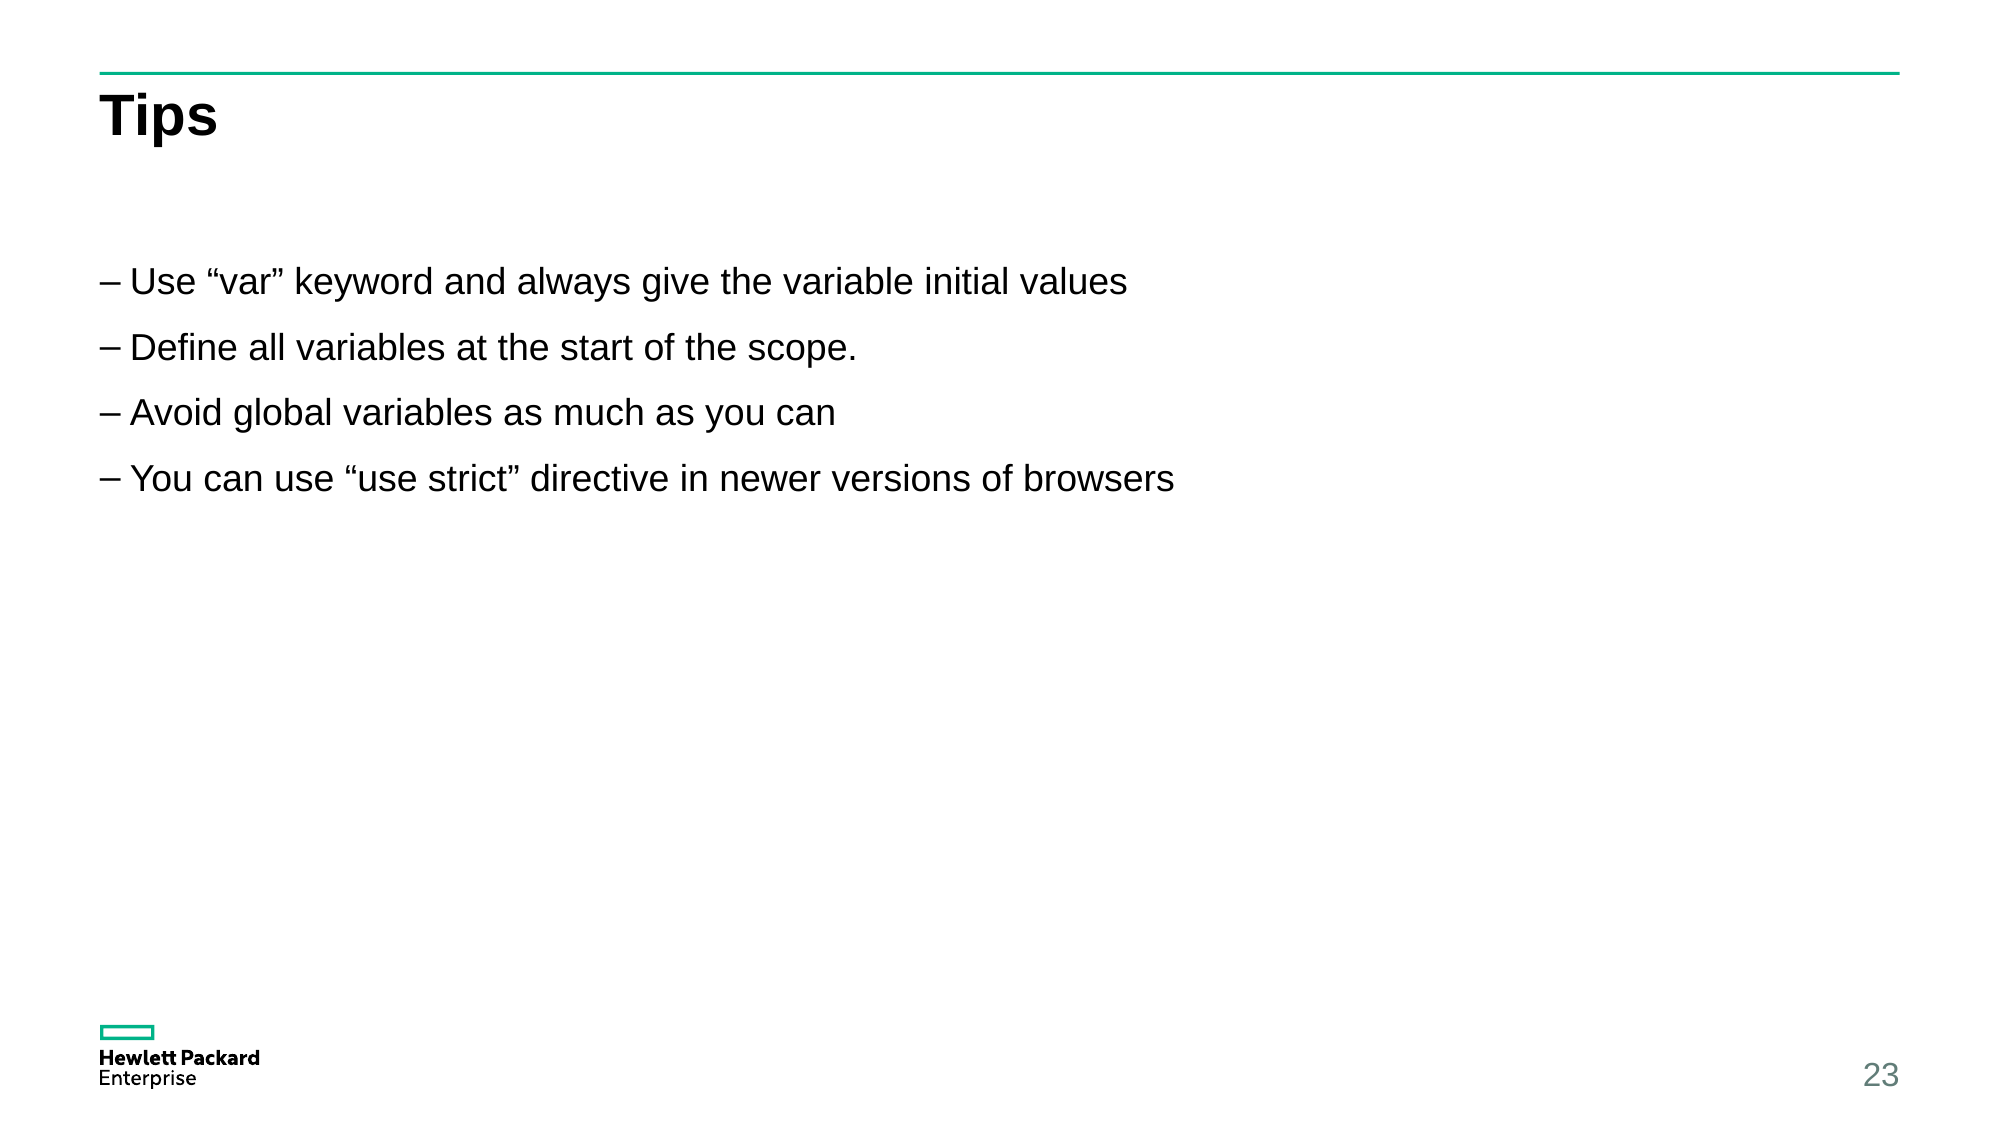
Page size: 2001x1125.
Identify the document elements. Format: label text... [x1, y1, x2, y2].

slide_number 23 [1812, 1054, 1900, 1093]
title Tips [99, 85, 1900, 225]
list Use “var” keyword and always give the variable initial values Define all variables at the start of the scope. Avoid global variables as much as you can You can use “use strict” directive in newer versions of browsers [99, 262, 1900, 1013]
